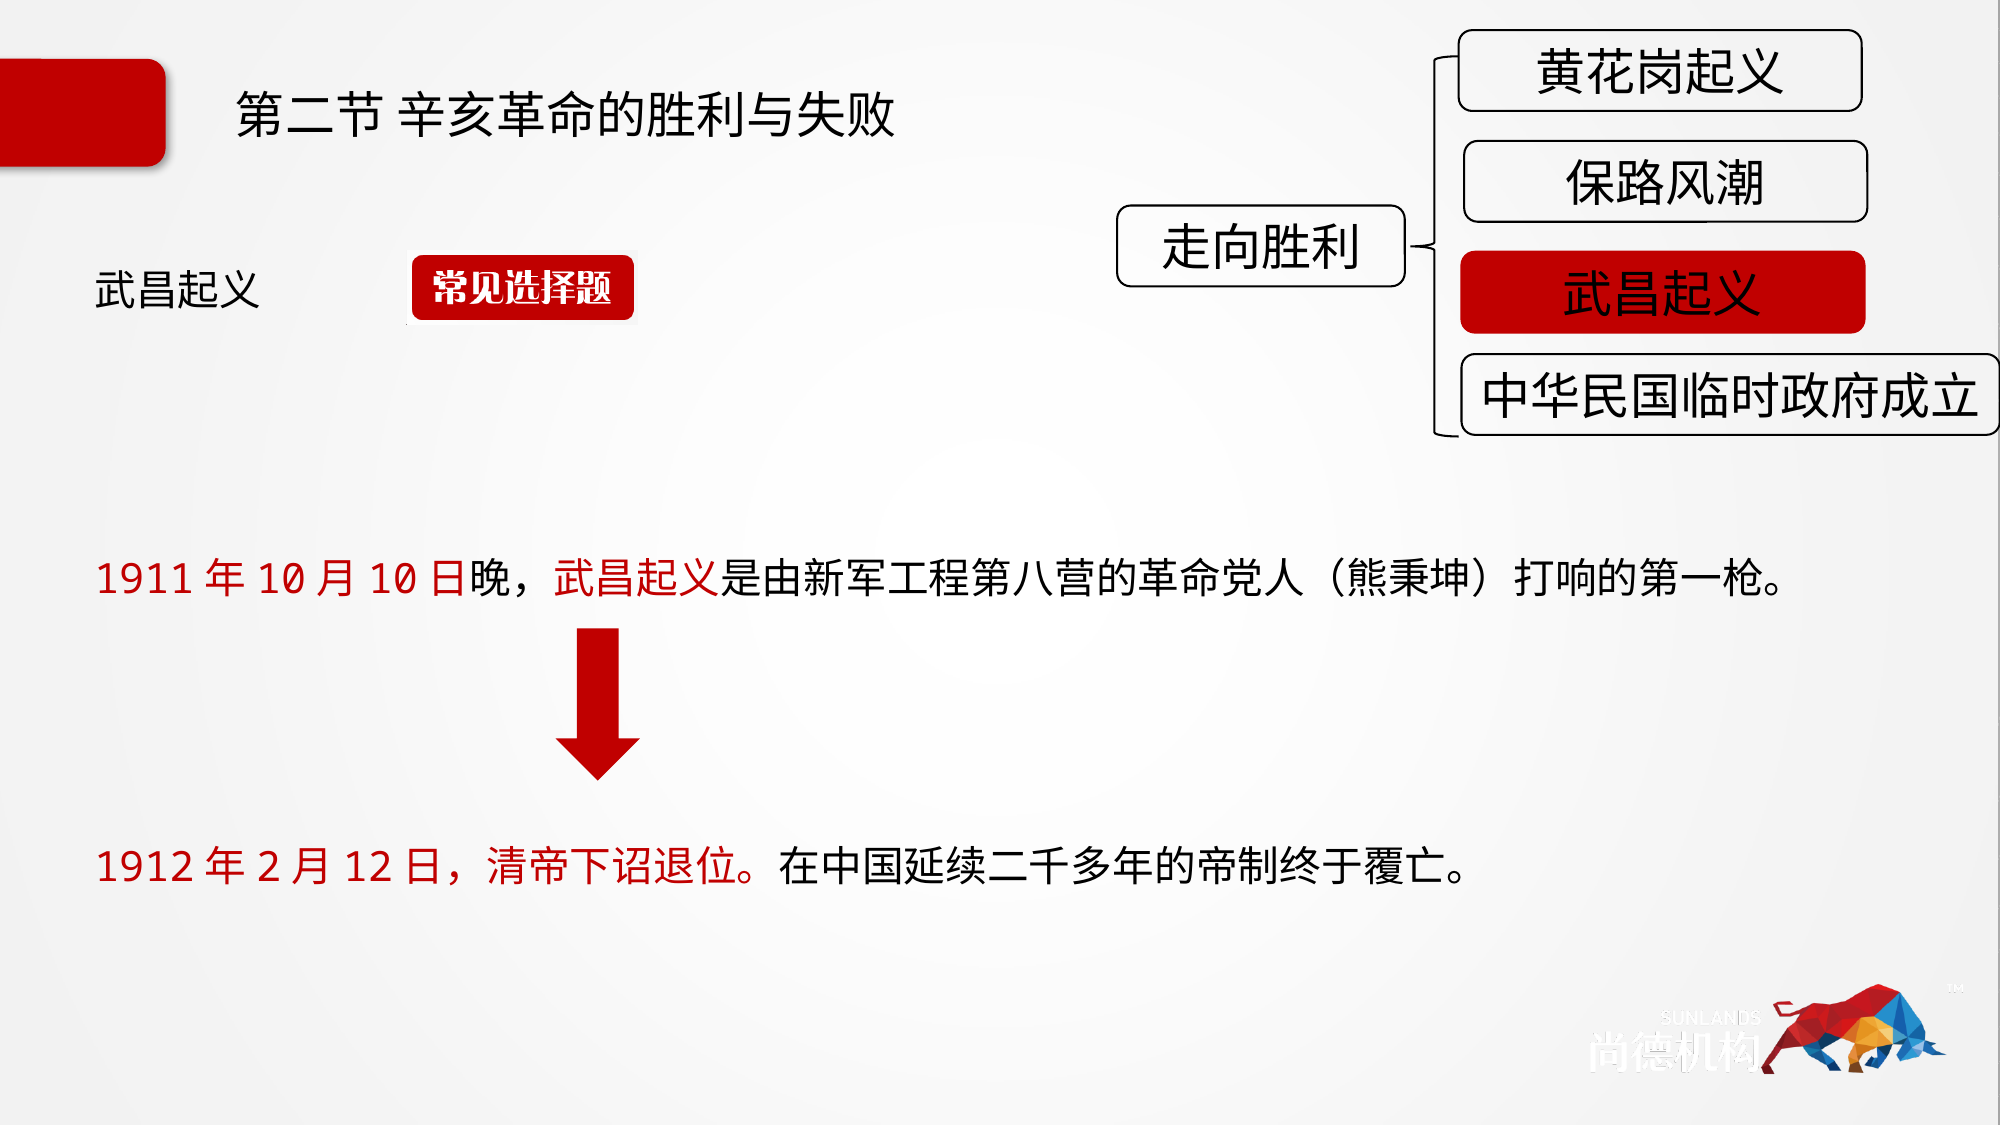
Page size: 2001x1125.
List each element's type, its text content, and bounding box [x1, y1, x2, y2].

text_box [1117, 30, 2000, 437]
text_box [555, 628, 640, 781]
list 武昌起义 1911年10月10日晚，武昌起义是由新军工程第八营的革命党人（熊秉坤）打响的第一枪。 1912年2月12日，清帝下诏退位。在中国延续二千多年的帝制终于覆亡。 [79, 231, 1892, 1031]
picture [406, 250, 638, 325]
picture [0, 0, 2001, 1125]
title 第二节 辛亥革命的胜利与失败 [220, 72, 1117, 162]
